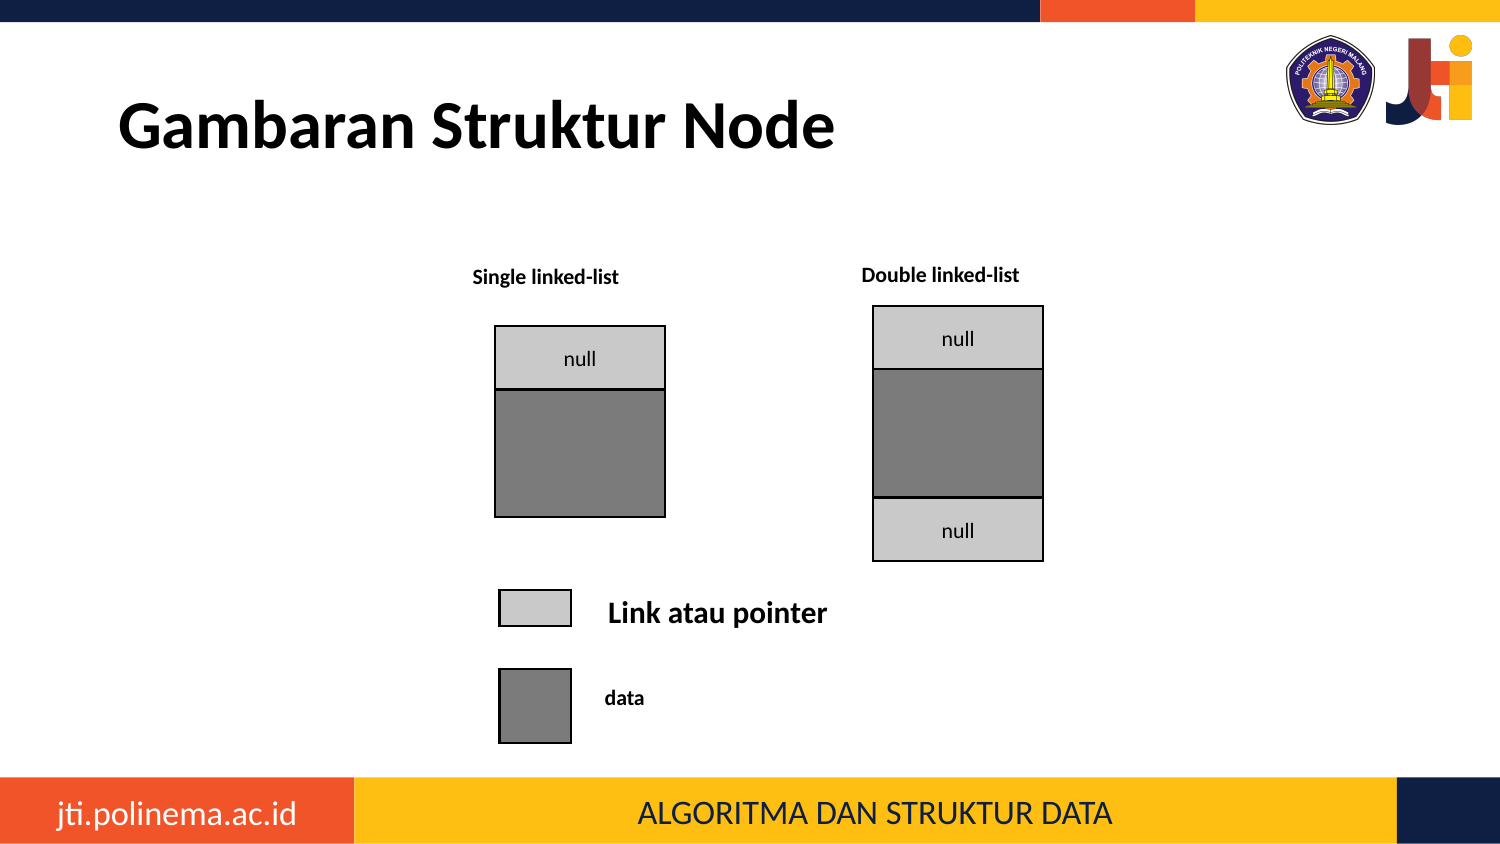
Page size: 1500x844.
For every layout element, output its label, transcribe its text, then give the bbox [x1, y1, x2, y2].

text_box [872, 305, 1044, 562]
picture [1286, 35, 1375, 44]
text_box Single linked-list [457, 254, 663, 296]
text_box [499, 585, 1195, 743]
text_box Double linked-list [846, 253, 1061, 295]
title Gambaran Struktur Node [103, 44, 1397, 208]
picture [1386, 35, 1472, 125]
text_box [494, 326, 666, 518]
